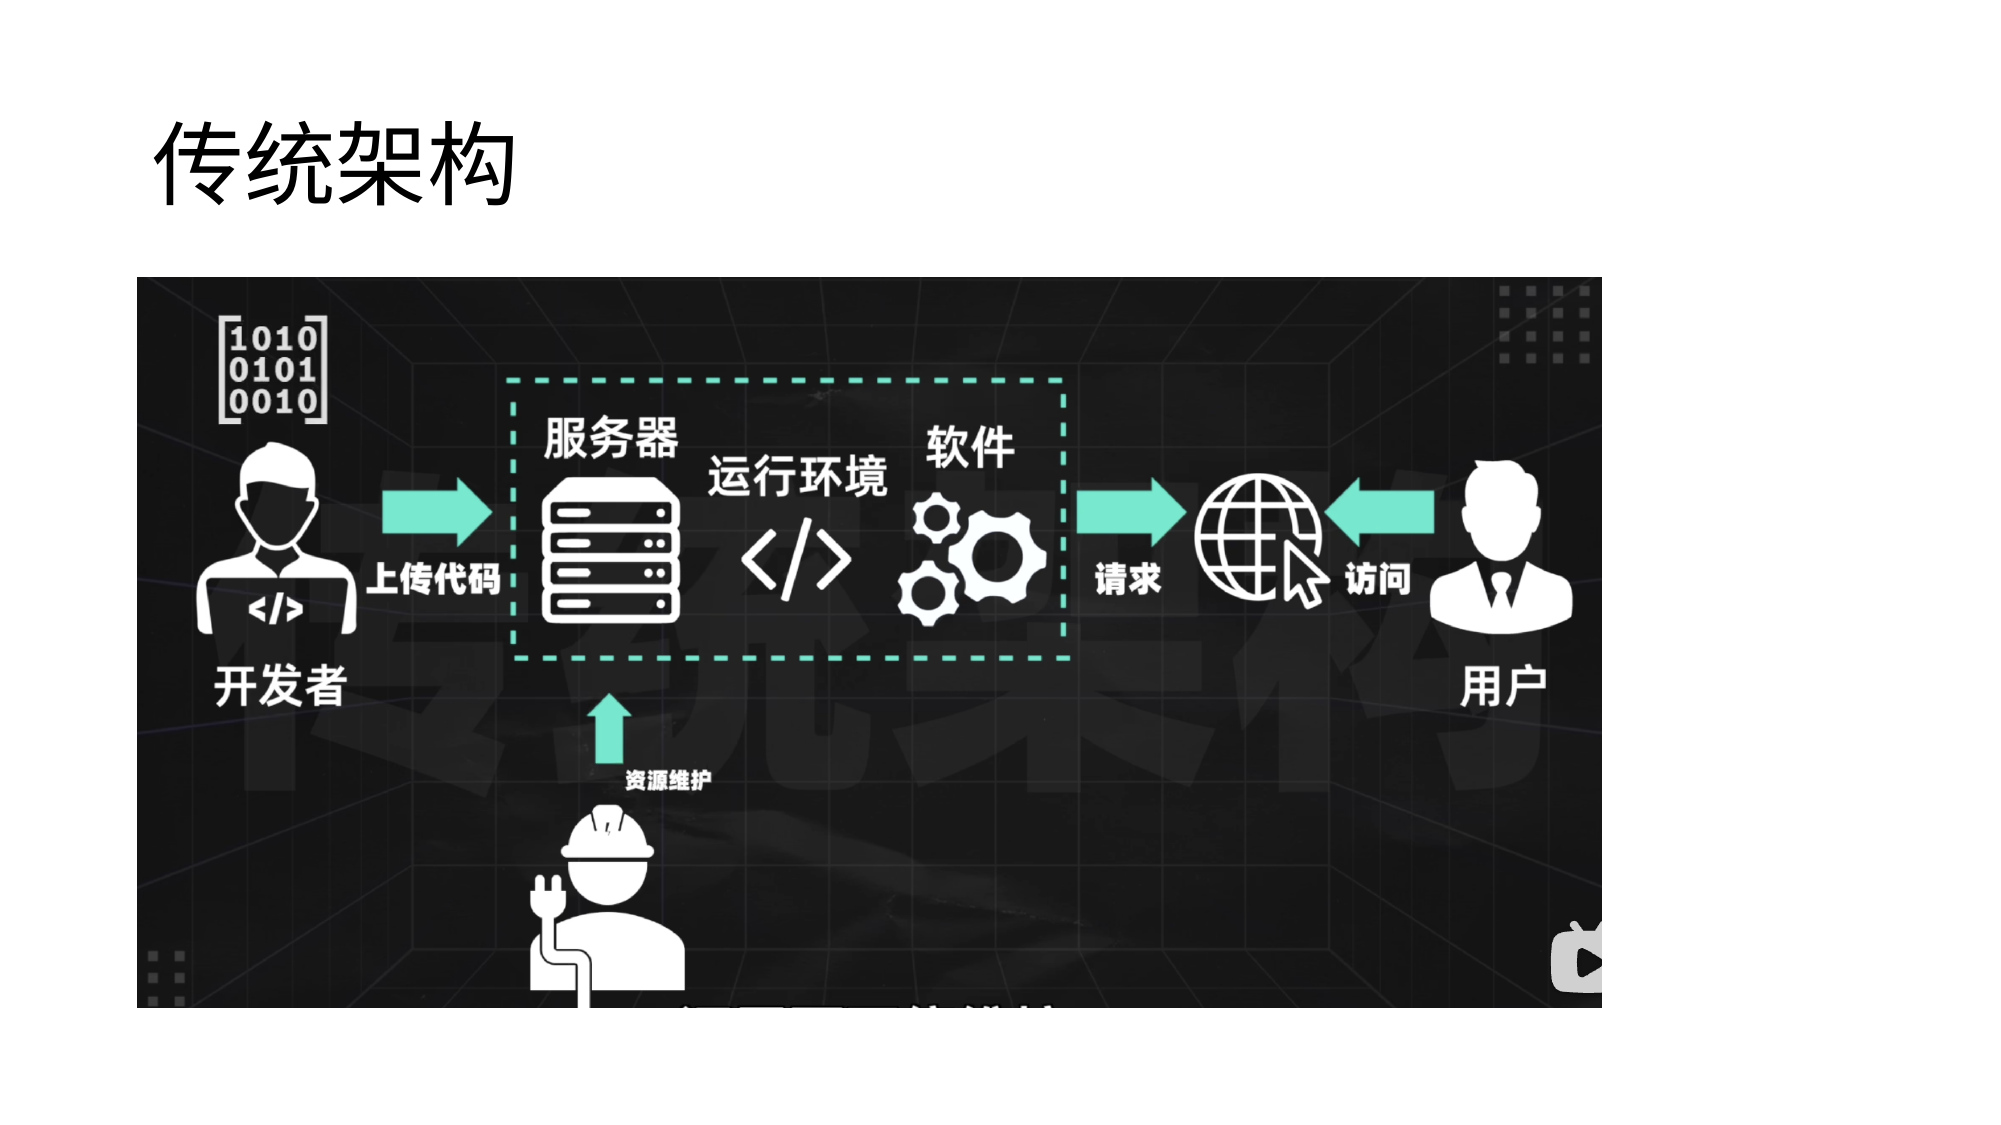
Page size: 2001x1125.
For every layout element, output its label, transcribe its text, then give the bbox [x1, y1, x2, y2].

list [137, 277, 1602, 1008]
title 传统架构 [137, 59, 1863, 278]
